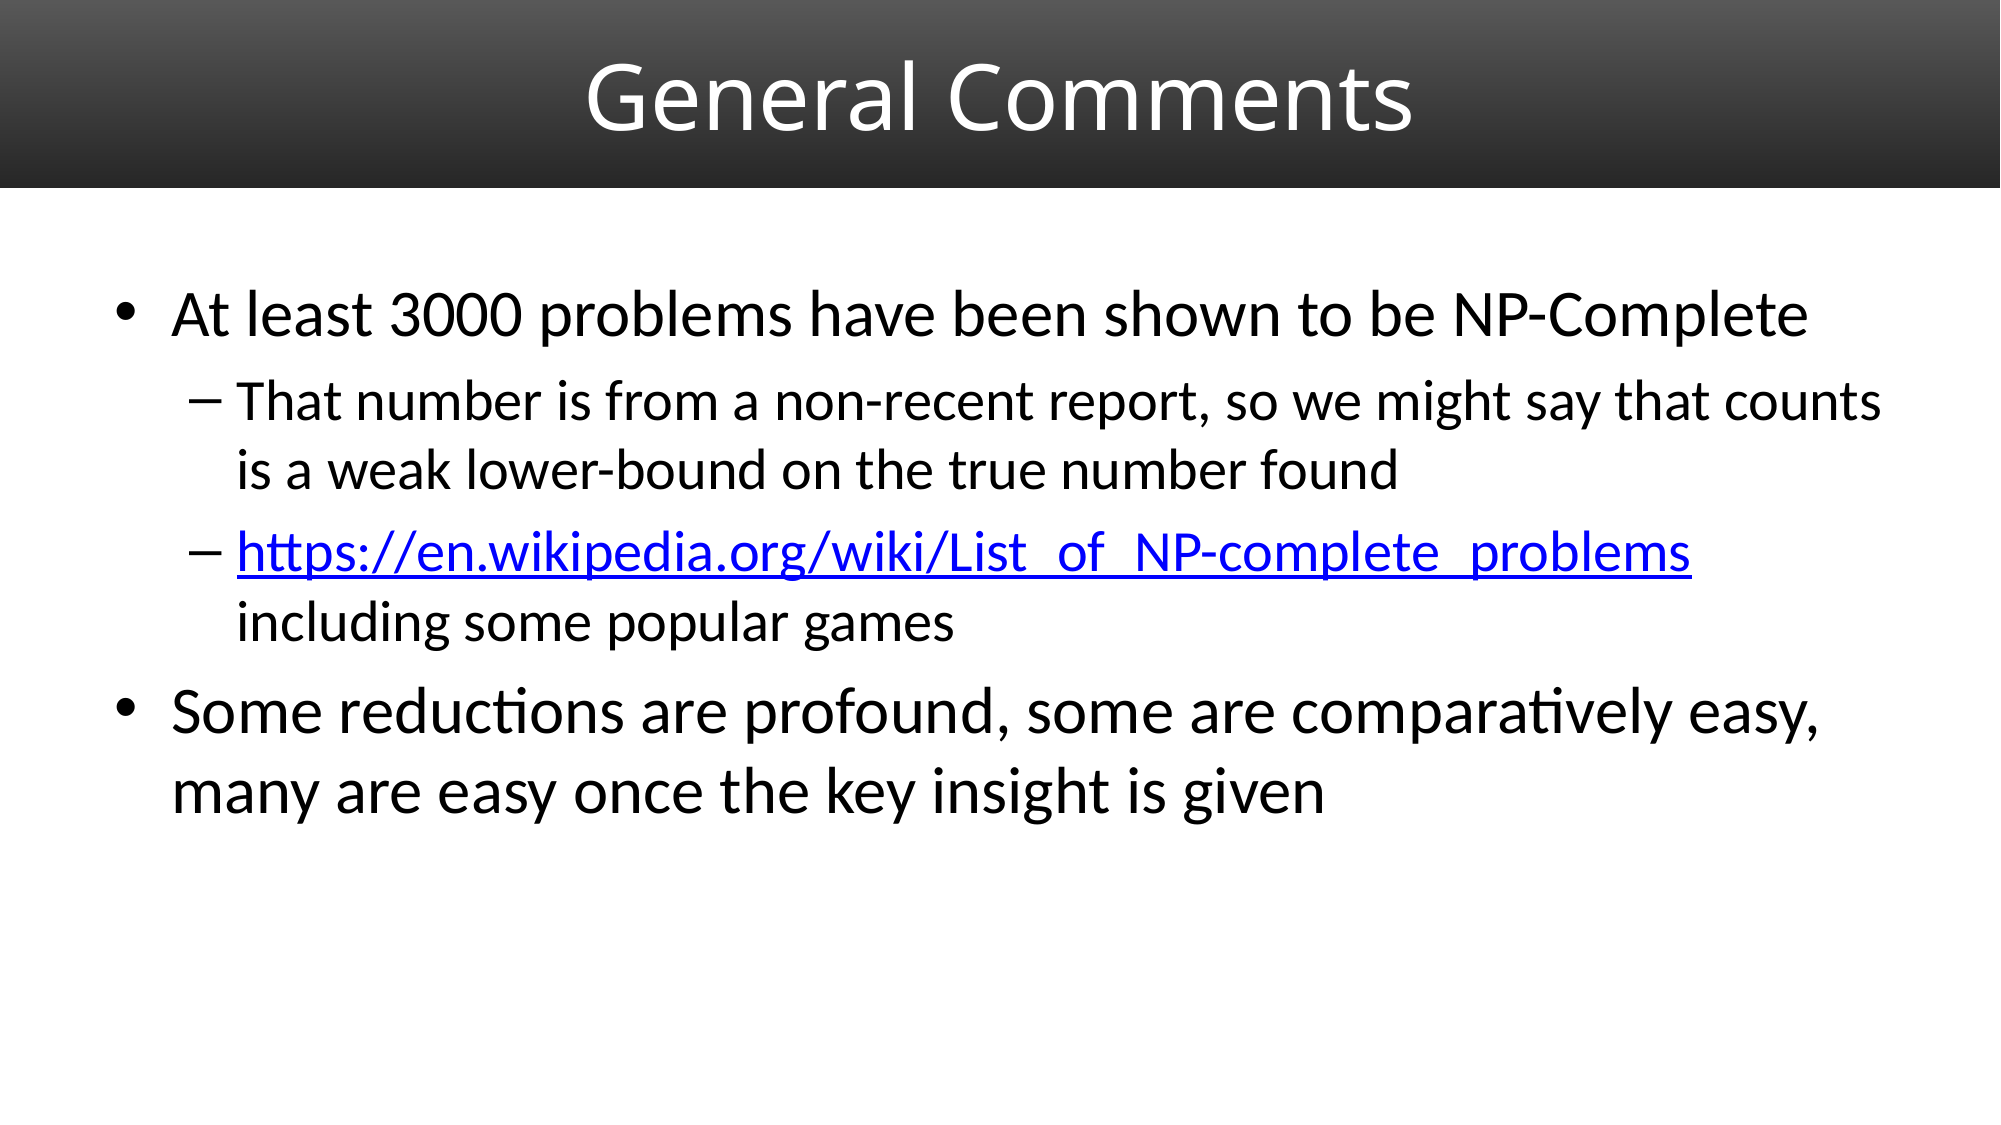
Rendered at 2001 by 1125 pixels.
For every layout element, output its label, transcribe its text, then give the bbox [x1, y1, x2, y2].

list At least 3000 problems have been shown to be NP-Complete That number is from a non-recent report, so we might say that counts is a weak lower-bound on the true number found https://en.wikipedia.org/wiki/List_of_NP-complete_problems including some popular games Some reductions are profound, some are comparatively easy, many are easy once the key insight is given [99, 262, 1900, 1005]
title General Comments [99, 24, 1900, 163]
